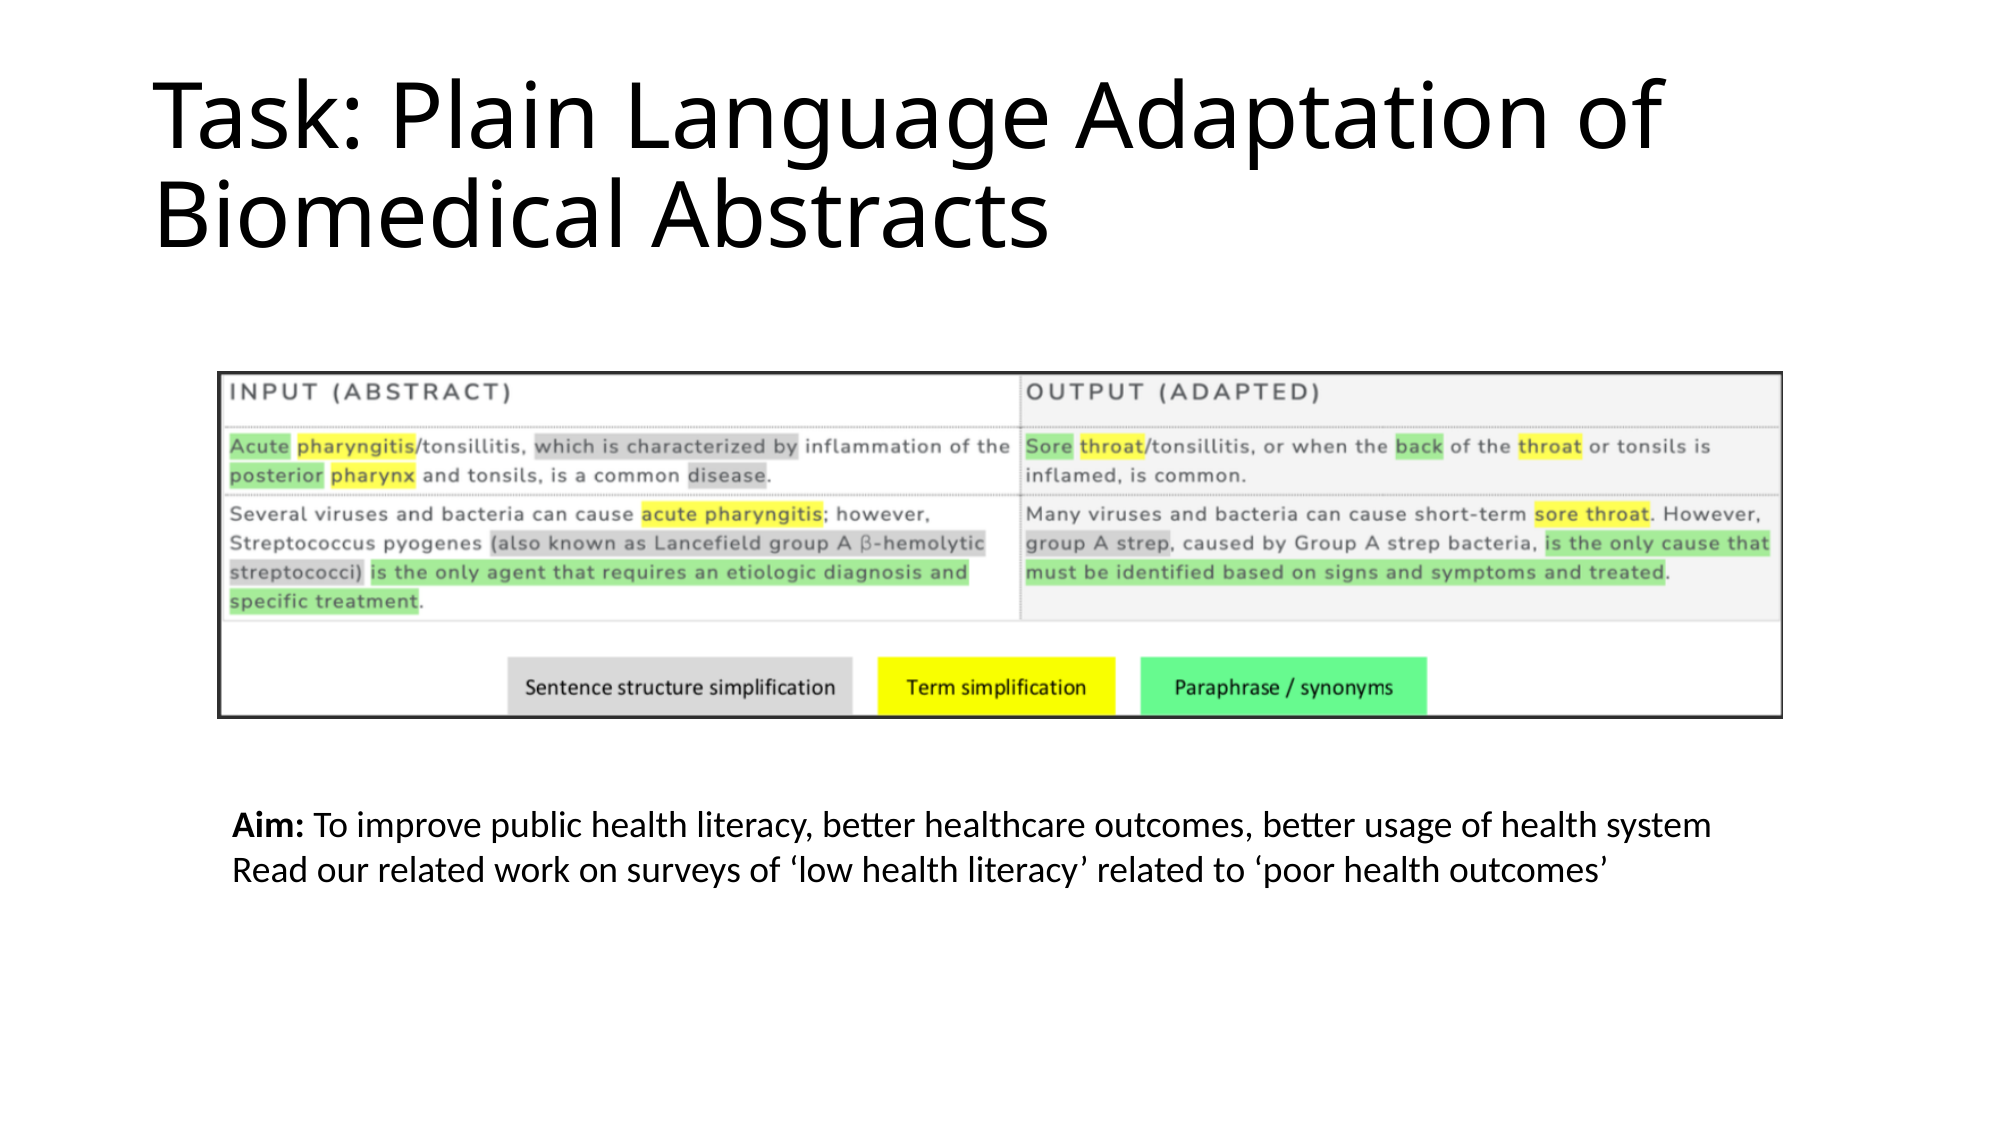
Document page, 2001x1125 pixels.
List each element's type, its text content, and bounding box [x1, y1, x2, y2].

title Task: Plain Language Adaptation of Biomedical Abstracts [137, 59, 1863, 278]
text_box Aim: To improve public health literacy, better healthcare outcomes, better usage of health system Read our related work on surveys of ‘low health literacy’ related to ‘poor health outcomes’ [217, 793, 1783, 898]
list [217, 371, 1783, 719]
